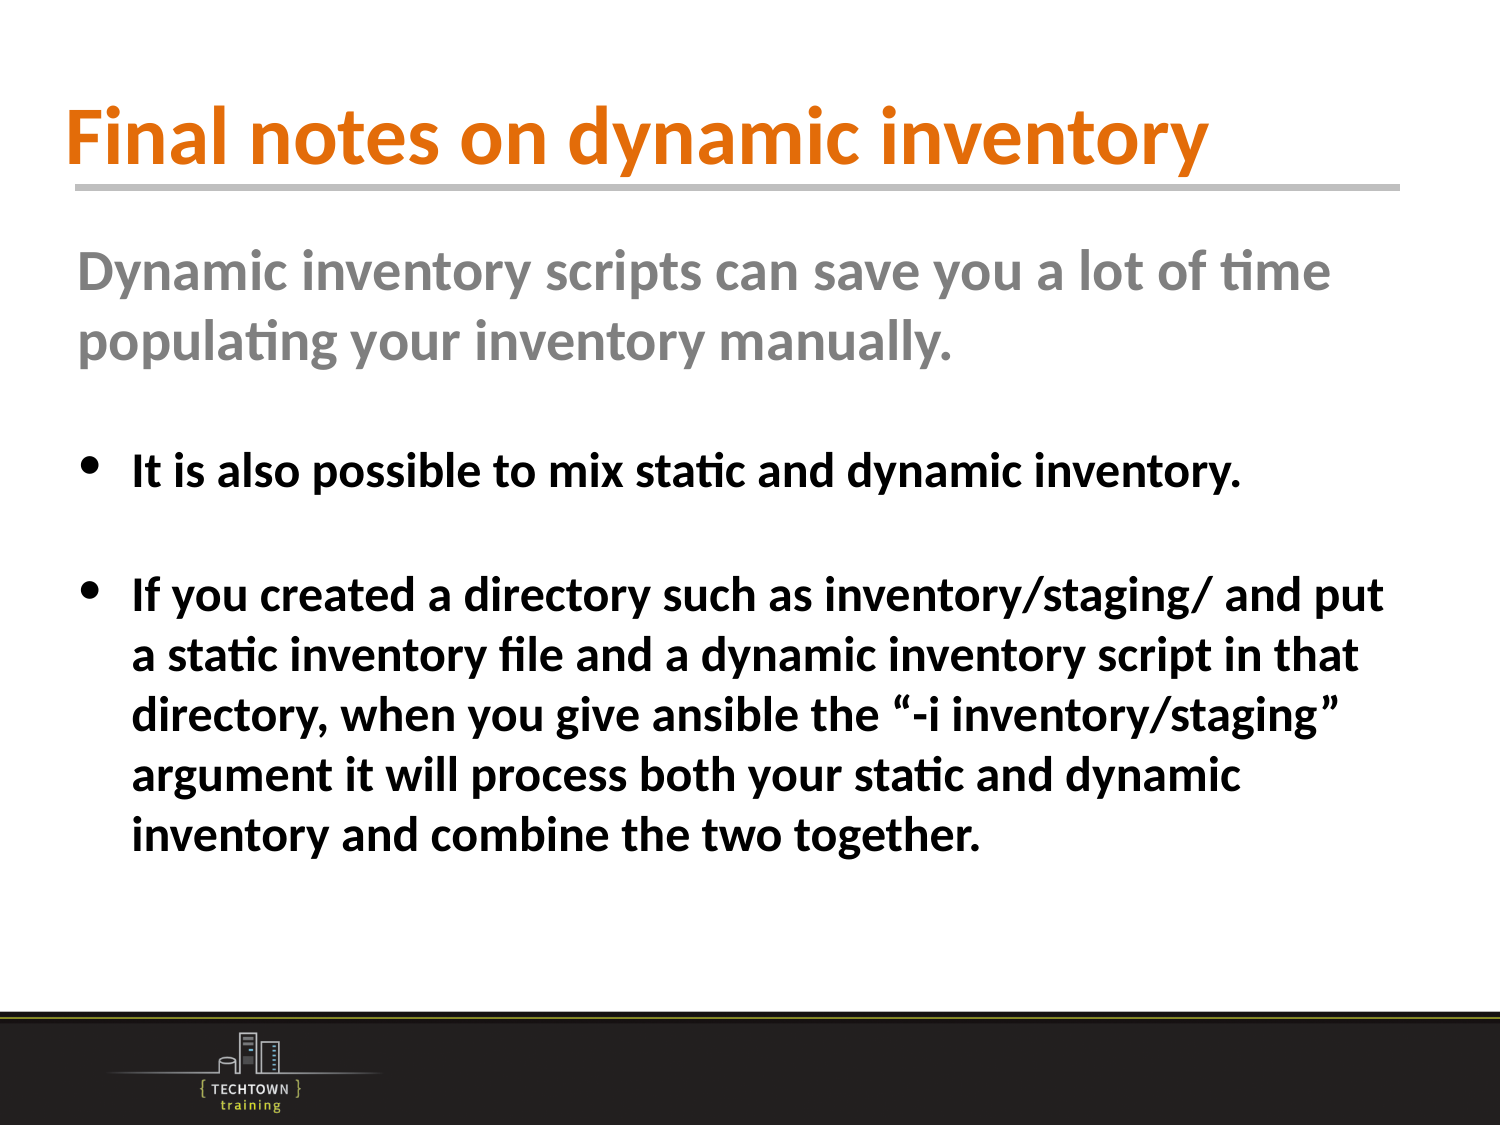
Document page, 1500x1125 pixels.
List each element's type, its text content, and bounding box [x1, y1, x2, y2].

list Dynamic inventory scripts can save you a lot of time populating your inventory manually. It is also possible to mix static and dynamic inventory. If you created a directory such as inventory/staging/ and put a static inventory file and a dynamic inventory script in that directory, when you give ansible the “-i inventory/staging” argument it will process both your static and dynamic inventory and combine the two together. [62, 224, 1413, 935]
picture [0, 0, 1500, 1125]
title Final notes on dynamic inventory [50, 37, 1450, 225]
